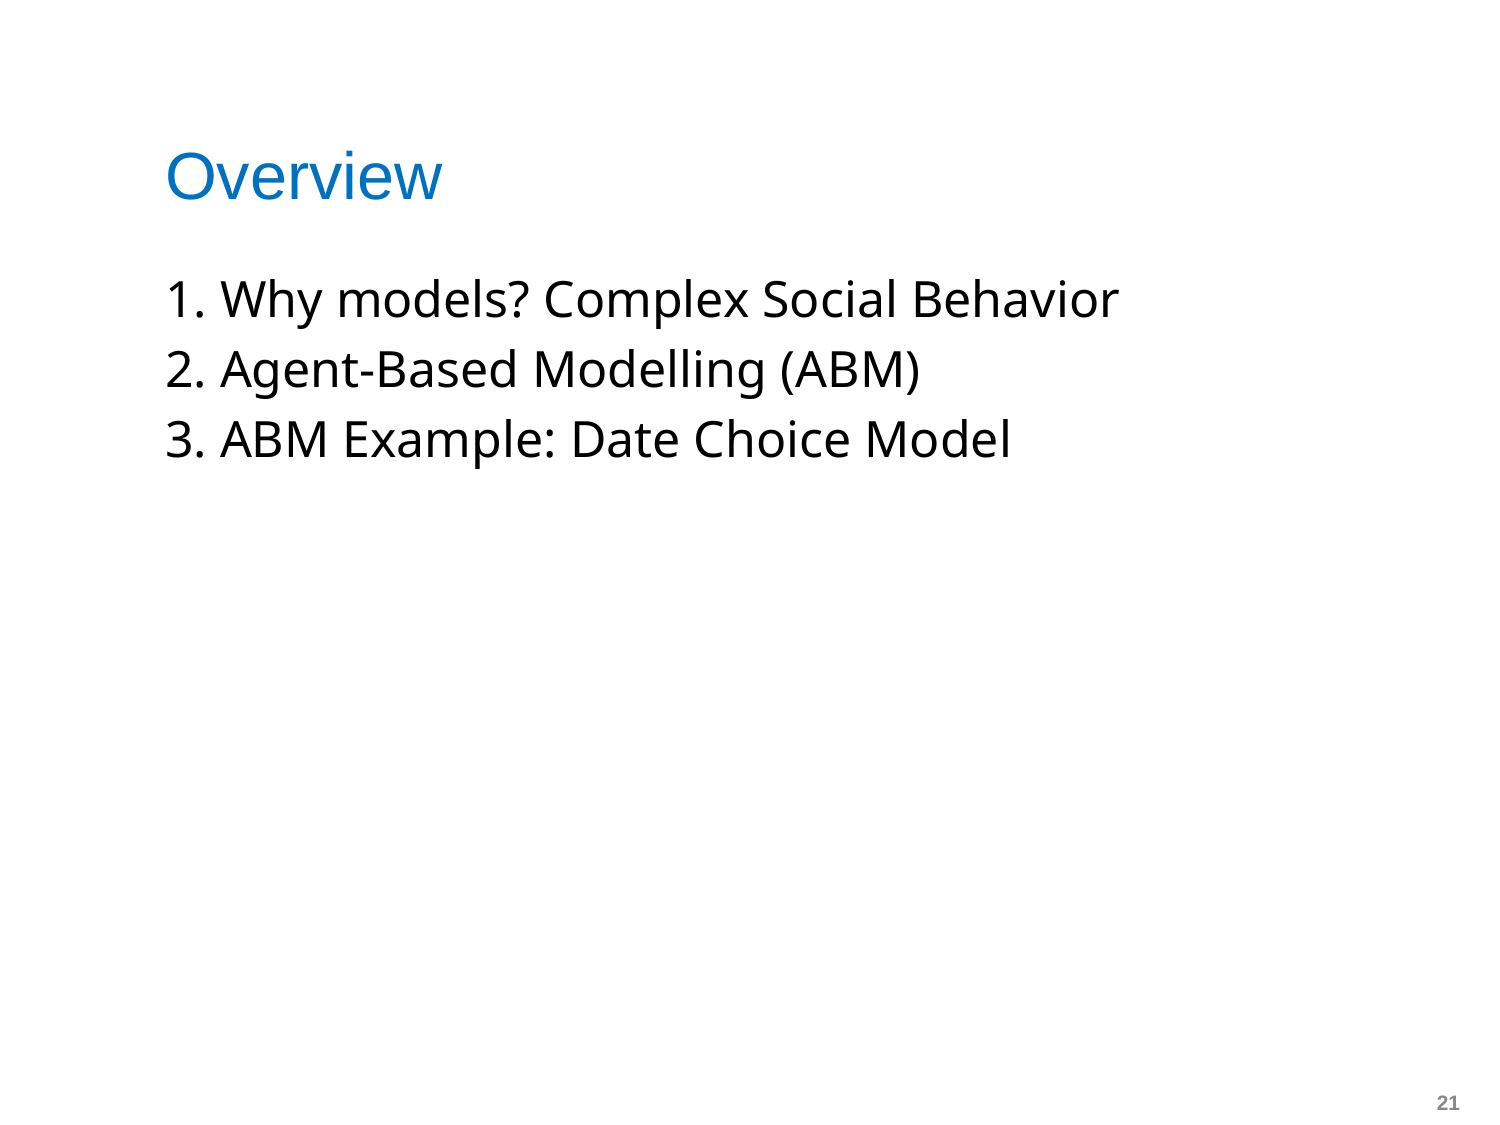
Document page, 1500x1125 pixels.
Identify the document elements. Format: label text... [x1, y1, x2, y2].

title Overview [150, 117, 1425, 229]
list 1. Why models? Complex Social Behavior 2. Agent-Based Modelling (ABM) 3. ABM Example: Date Choice Model [150, 259, 1425, 1005]
